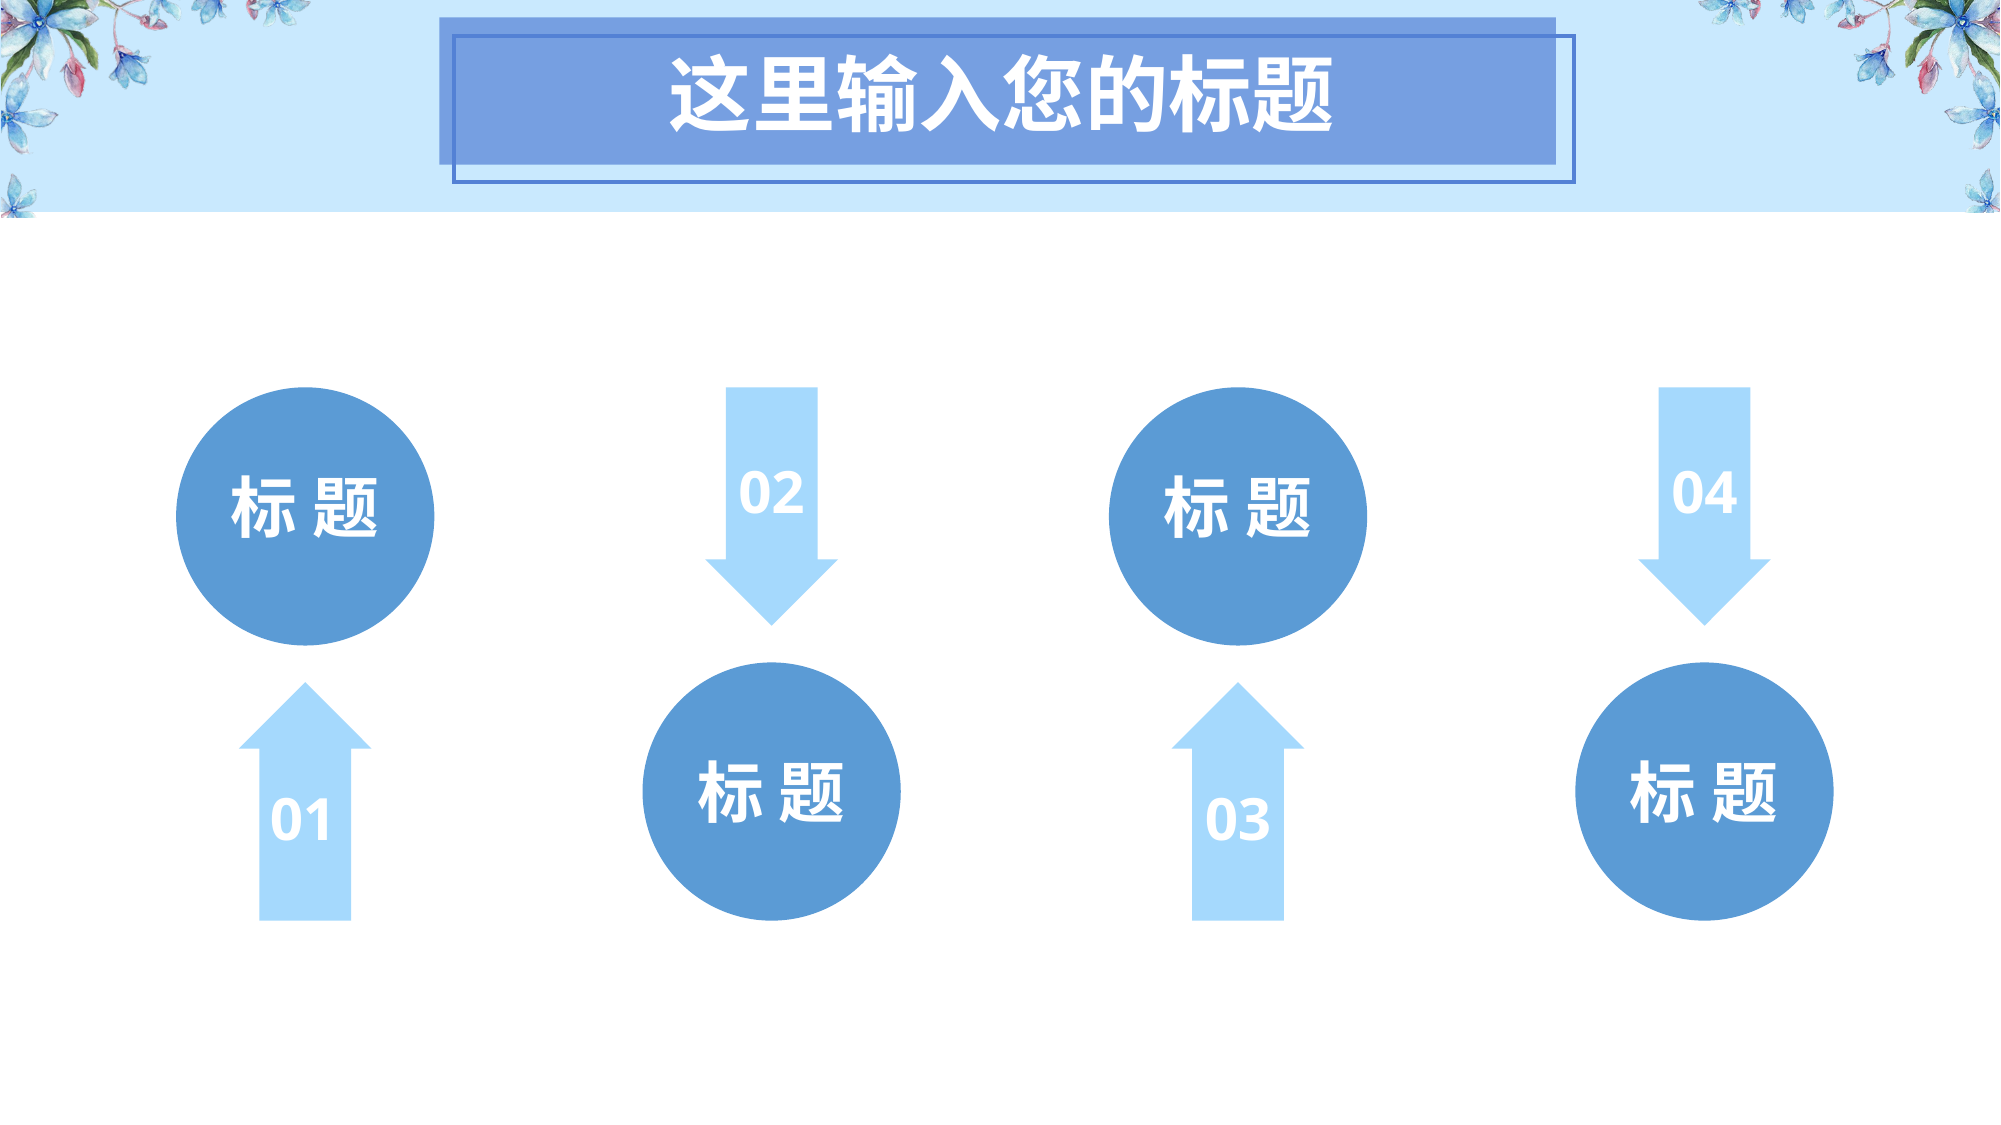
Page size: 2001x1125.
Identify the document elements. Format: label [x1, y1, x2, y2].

text_box [705, 387, 839, 626]
text_box [1108, 387, 1368, 646]
text_box [1171, 682, 1305, 921]
text_box [238, 682, 372, 921]
text_box [1638, 387, 1771, 626]
text_box [336, 0, 1673, 213]
text_box [642, 662, 901, 921]
text_box [453, 35, 1575, 183]
text_box [438, 16, 1557, 166]
picture [1672, 0, 2000, 213]
text_box [176, 387, 435, 646]
picture [0, 0, 336, 218]
text_box [1575, 662, 1834, 921]
